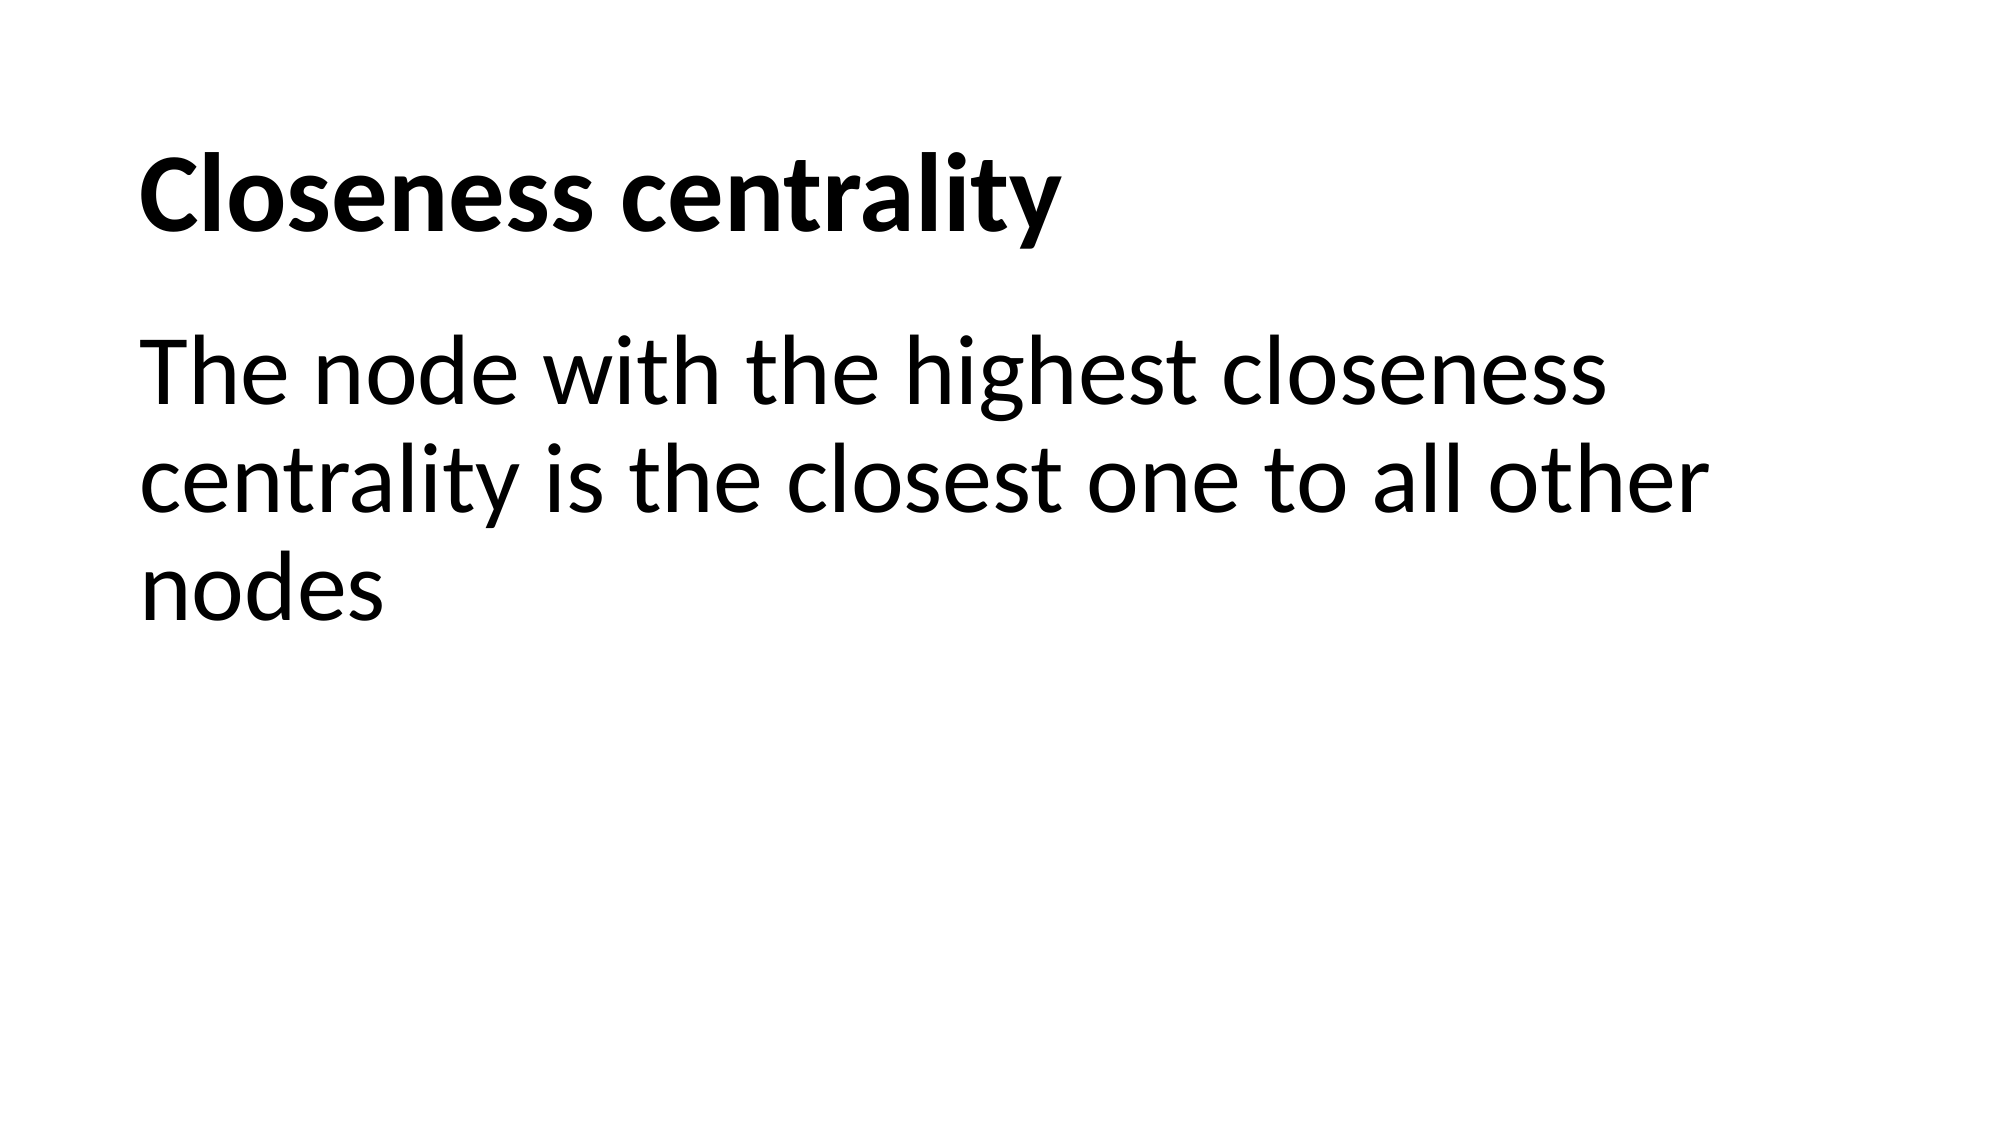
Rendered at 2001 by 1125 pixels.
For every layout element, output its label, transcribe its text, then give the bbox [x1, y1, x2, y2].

list The node with the highest closeness centrality is the closest one to all other nodes [124, 311, 1905, 1025]
text_box Closeness centrality [124, 112, 1508, 262]
